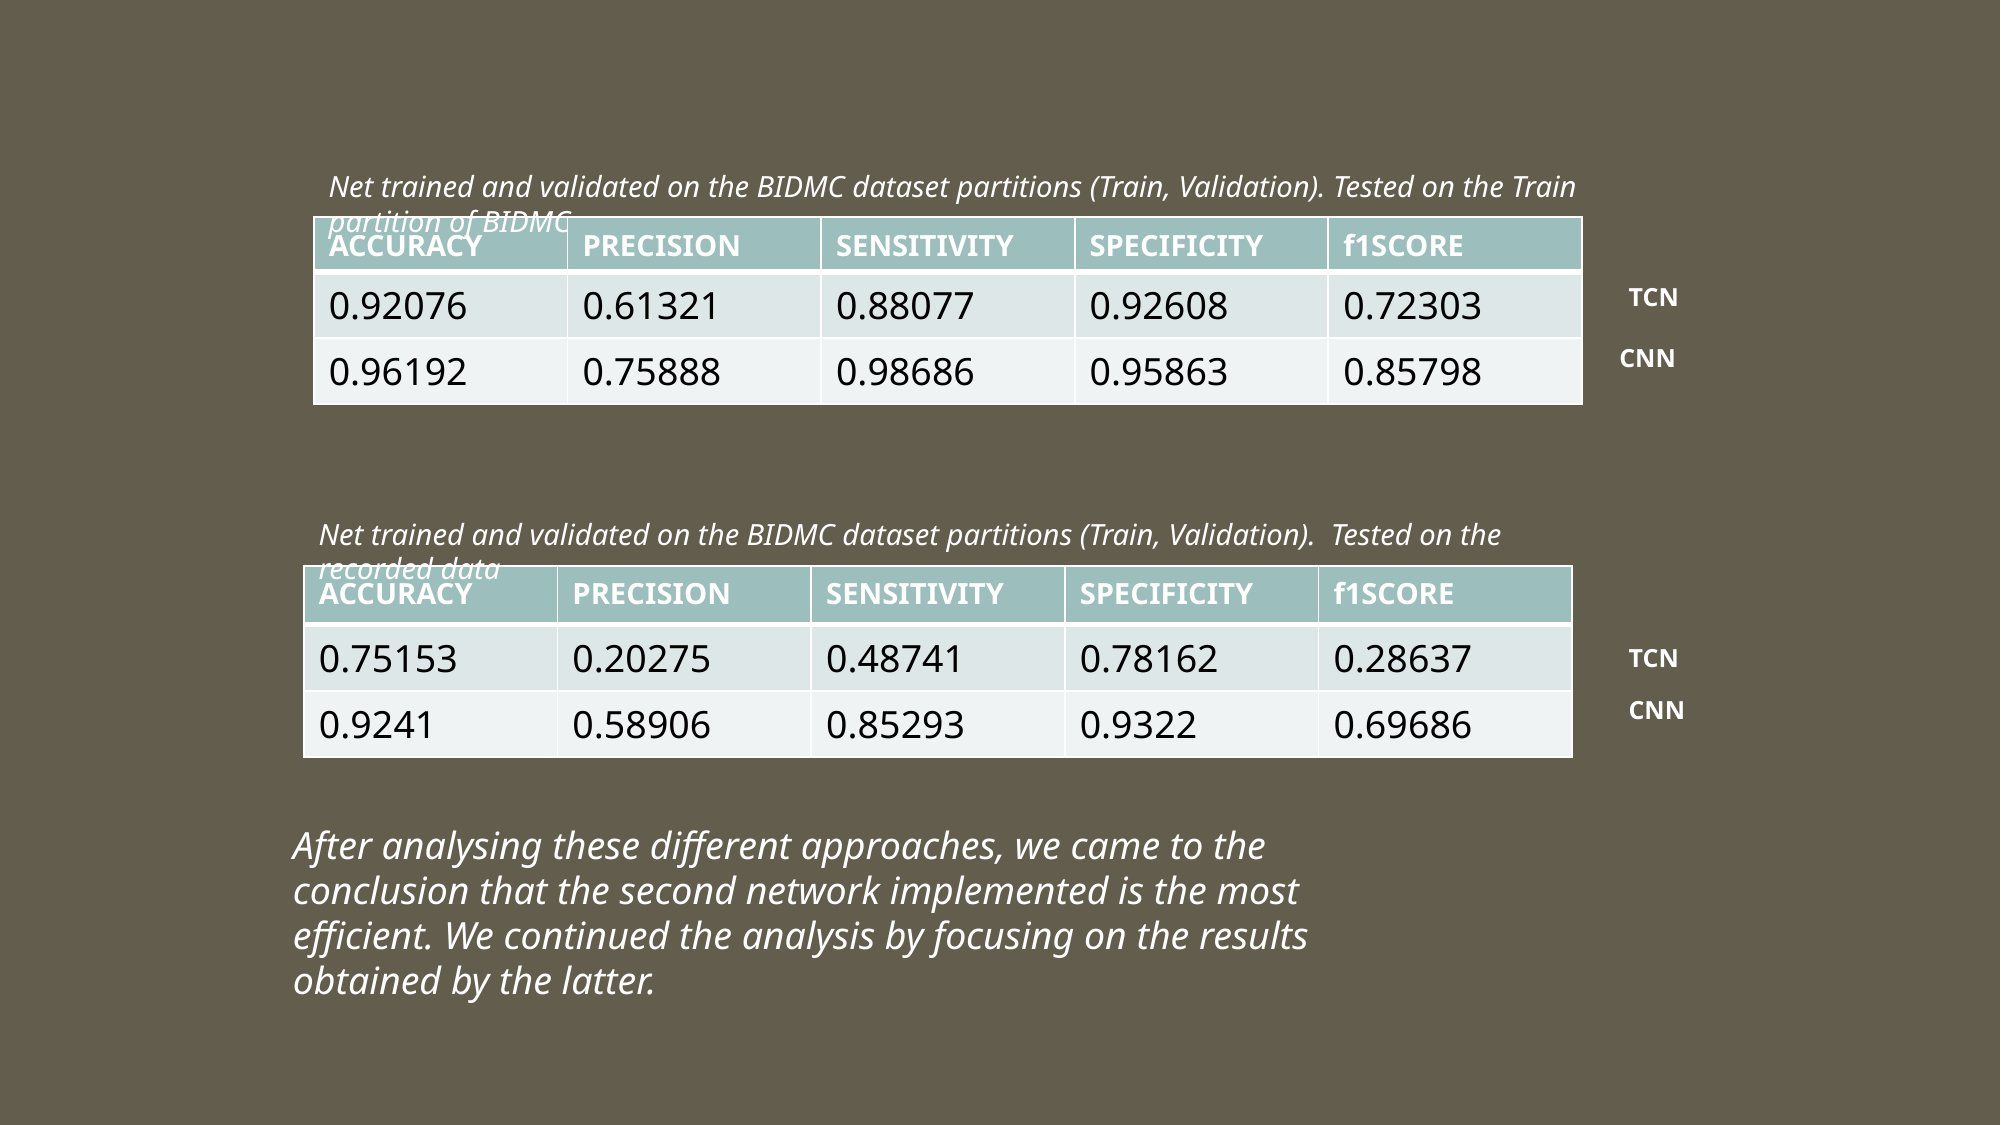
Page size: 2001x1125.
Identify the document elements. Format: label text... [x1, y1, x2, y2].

table_cell 0.85798 [1329, 339, 1581, 403]
table_cell 0.78162 [1066, 627, 1318, 690]
table_header SENSITIVITY [822, 246, 1074, 269]
table_cell 0.28637 [1319, 627, 1571, 690]
table_cell 0.58906 [558, 692, 810, 756]
table_header f1SCORE [1329, 246, 1581, 269]
text_box After analysing these different approaches, we came to the conclusion that the second network implemented is the most efficient. We continued the analysis by focusing on the results obtained by the latter. [278, 814, 1409, 1010]
table_cell 0.95863 [1076, 339, 1327, 403]
table_cell 0.20275 [558, 627, 810, 690]
table_cell 0.9322 [1066, 692, 1318, 756]
table_cell 0.48741 [812, 627, 1064, 690]
table_cell 0.69686 [1319, 692, 1571, 756]
table_cell 0.61321 [568, 275, 820, 337]
table_header PRECISION [568, 246, 820, 269]
text_box CNN [1604, 335, 2000, 380]
table_header ACCURACY [315, 246, 567, 269]
table_header ACCURACY [305, 594, 557, 622]
table_header SPECIFICITY [1066, 594, 1318, 622]
text_box Net trained and validated on the BIDMC dataset partitions (Train, Validation). Tested on the recorded data [303, 508, 1638, 594]
table_cell 0.92076 [315, 275, 567, 337]
table_cell 0.9241 [305, 692, 557, 756]
text_box TCN [1613, 634, 2000, 680]
table_cell 0.98686 [822, 339, 1074, 403]
table_cell 0.85293 [812, 692, 1064, 756]
text_box Net trained and validated on the BIDMC dataset partitions (Train, Validation). Tested on the Train partition of BIDMC [313, 160, 1647, 246]
table_cell 0.72303 [1329, 275, 1581, 337]
table_cell 0.96192 [315, 339, 567, 403]
table_header PRECISION [558, 594, 810, 622]
table_cell 0.92608 [1076, 275, 1327, 337]
text_box CNN [1613, 686, 1925, 732]
text_box TCN [1613, 274, 1854, 320]
table_header f1SCORE [1319, 594, 1571, 622]
table_header SPECIFICITY [1076, 246, 1327, 269]
table_cell 0.88077 [822, 275, 1074, 337]
table_cell 0.75888 [568, 339, 820, 403]
table_header SENSITIVITY [812, 594, 1064, 622]
table_cell 0.75153 [305, 627, 557, 690]
